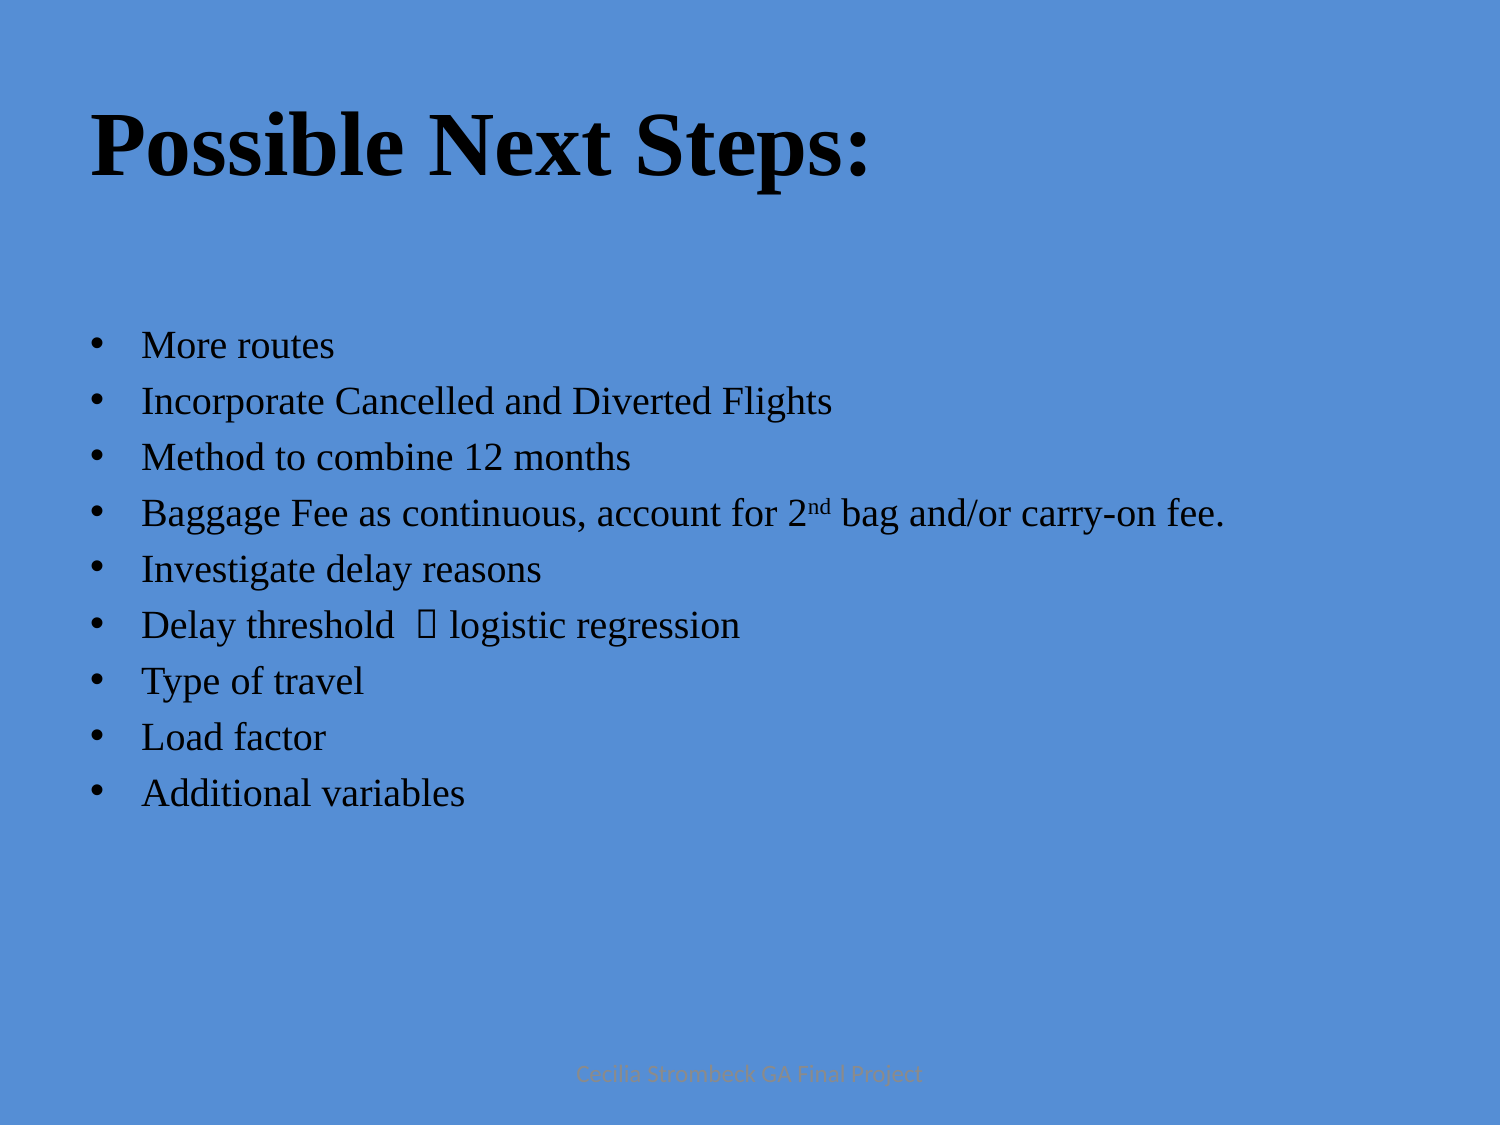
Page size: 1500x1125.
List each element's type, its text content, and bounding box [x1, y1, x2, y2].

list More routes Incorporate Cancelled and Diverted Flights Method to combine 12 months Baggage Fee as continuous, account for 2nd bag and/or carry-on fee. Investigate delay reasons Delay threshold  logistic regression Type of travel Load factor Additional variables [75, 262, 1425, 1005]
footer Cecilia Strombeck GA Final Project [512, 1042, 988, 1103]
title Possible Next Steps: [75, 45, 1425, 233]
